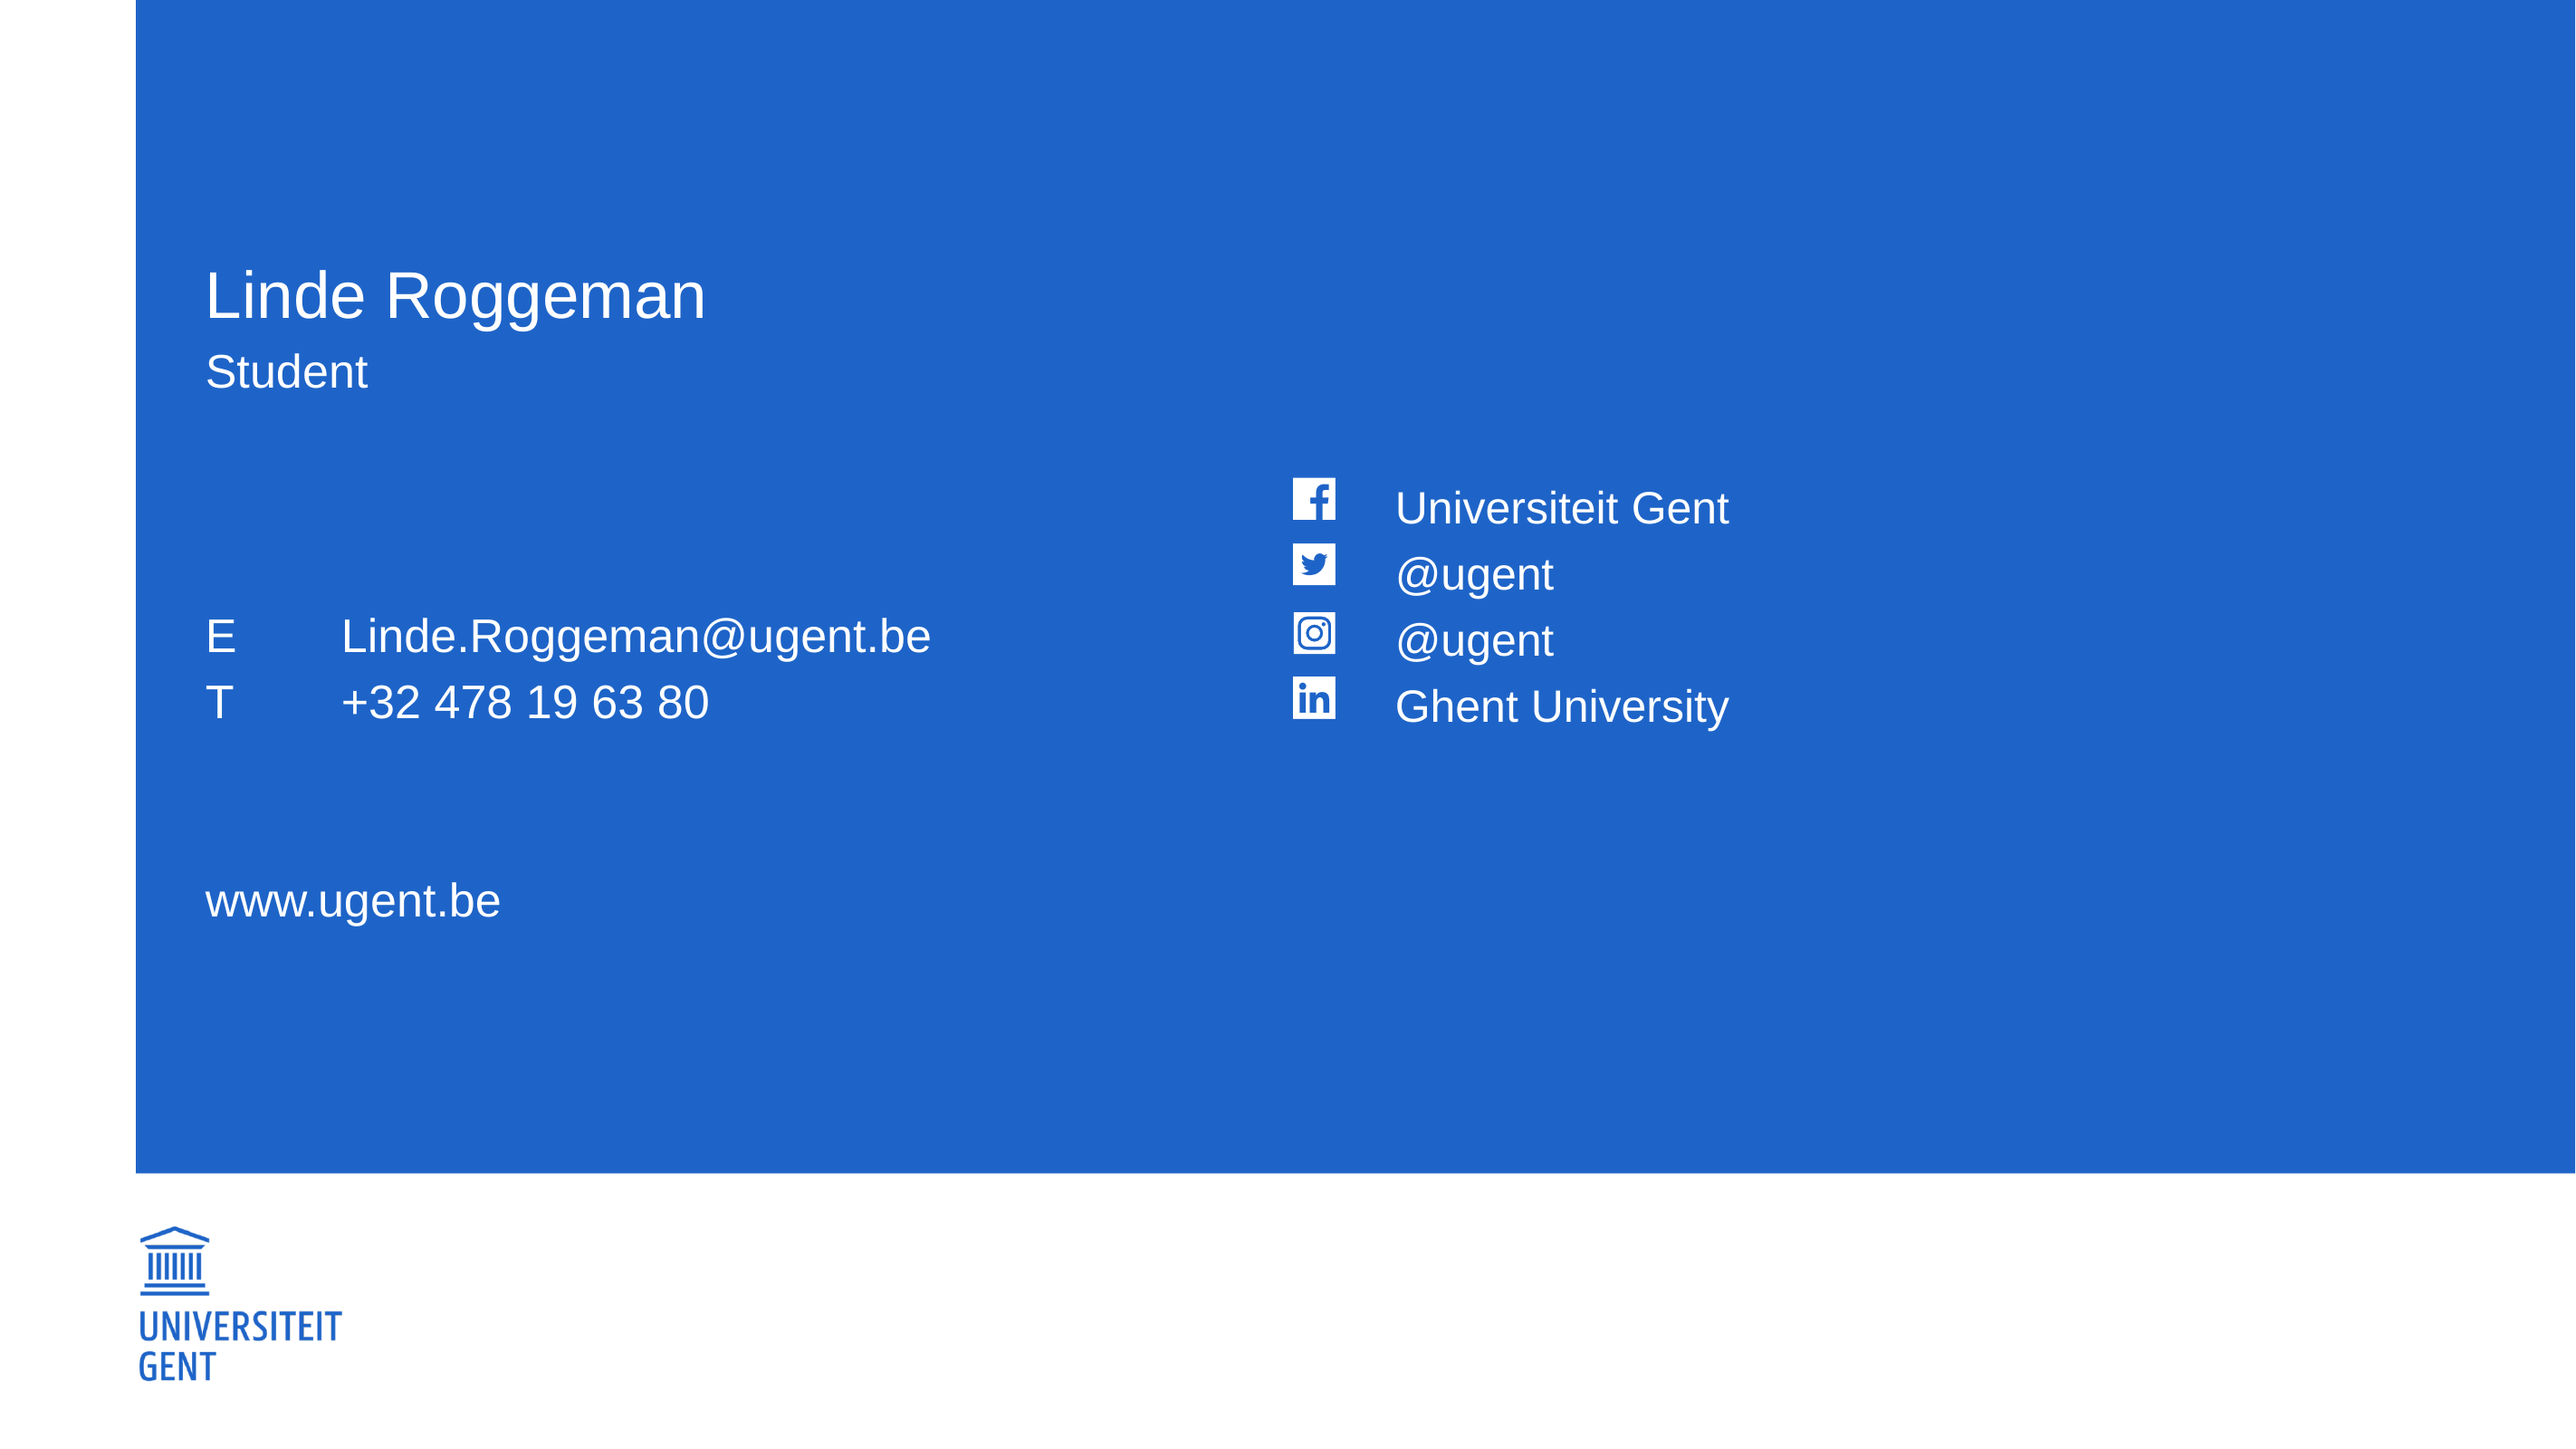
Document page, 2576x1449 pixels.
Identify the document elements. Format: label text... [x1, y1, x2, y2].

title Linde Roggeman Student E Linde.Roggeman@ugent.be T +32 478 19 63 80 www.ugent.be [191, 258, 1294, 1117]
picture [1293, 533, 1336, 587]
picture [1293, 471, 1336, 522]
picture [72, 1174, 415, 1449]
list Universiteit Gent @ugent @ugent Ghent University [1368, 459, 2447, 776]
picture [1293, 677, 1336, 720]
picture [1293, 612, 1336, 655]
